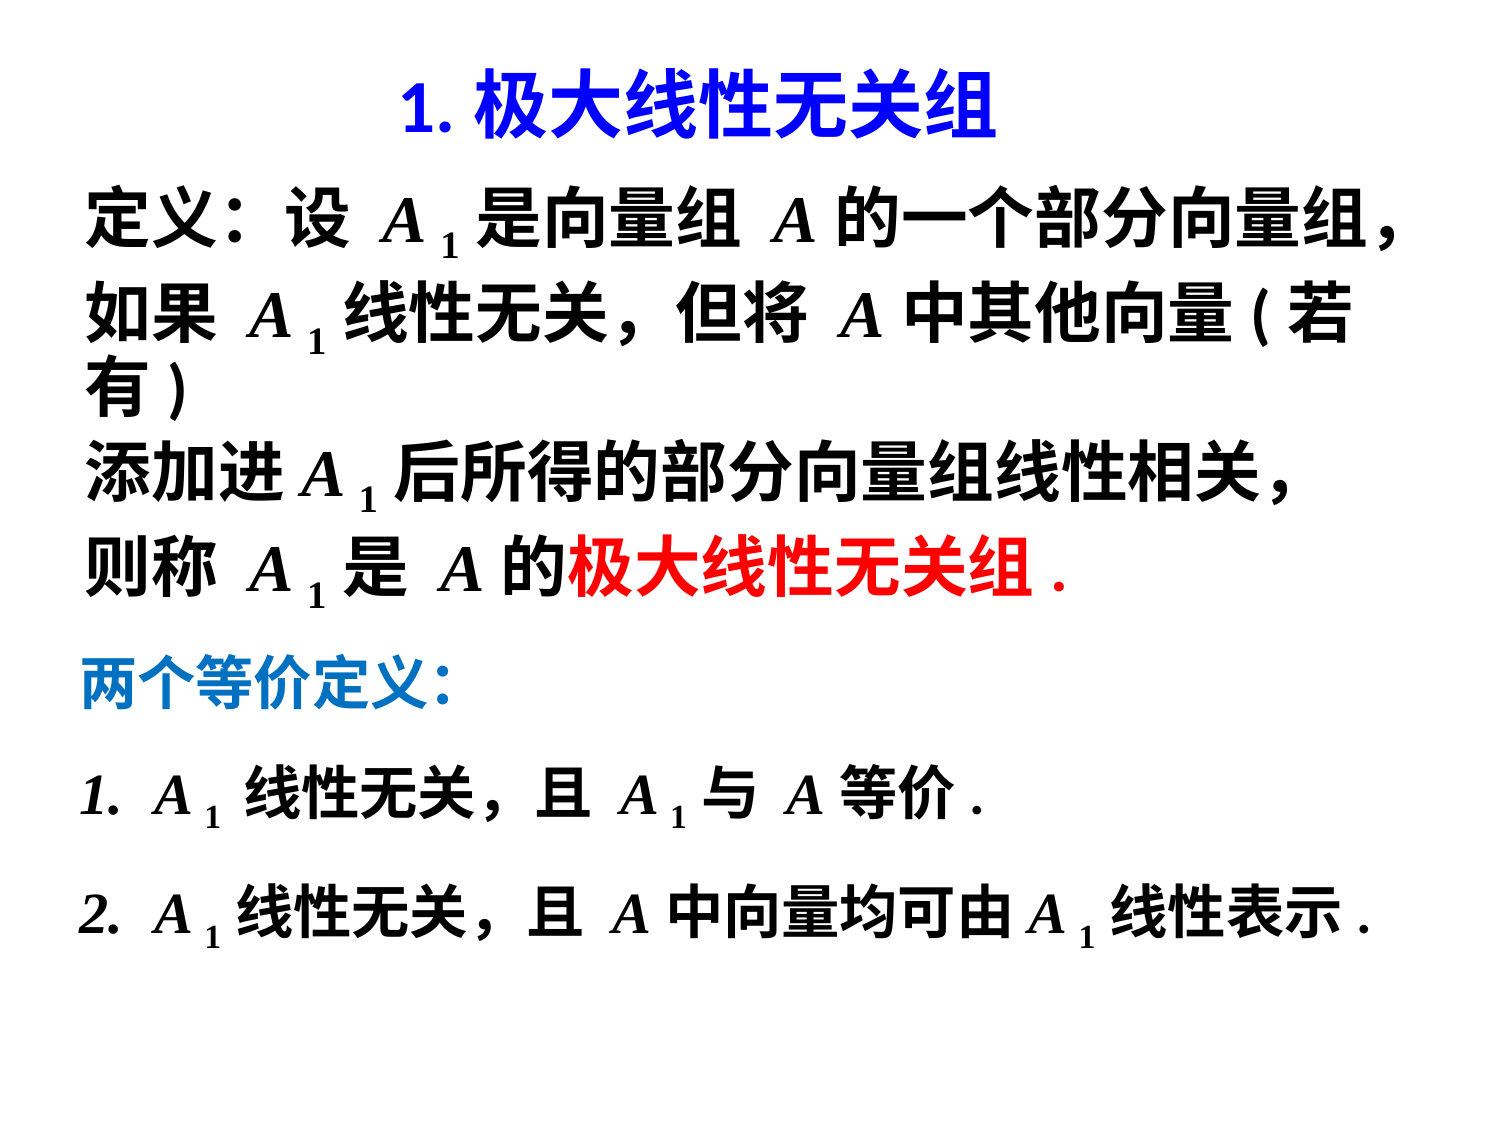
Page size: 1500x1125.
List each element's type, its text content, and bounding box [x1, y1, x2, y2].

title 1.极大线性无关组 [23, 9, 1374, 197]
text_box 两个等价定义： A 1 线性无关，且 A 1与 A等价. A 1线性无关，且 A中向量均可由A 1线性表示. [64, 603, 1387, 1033]
text_box 定义：设 A 1是向量组 A的一个部分向量组， 如果 A 1线性无关，但将 A中其他向量(若有) 添加进A 1后所得的部分向量组线性相关， 则称 A 1是 A的极大线性无关组. [70, 196, 1388, 624]
